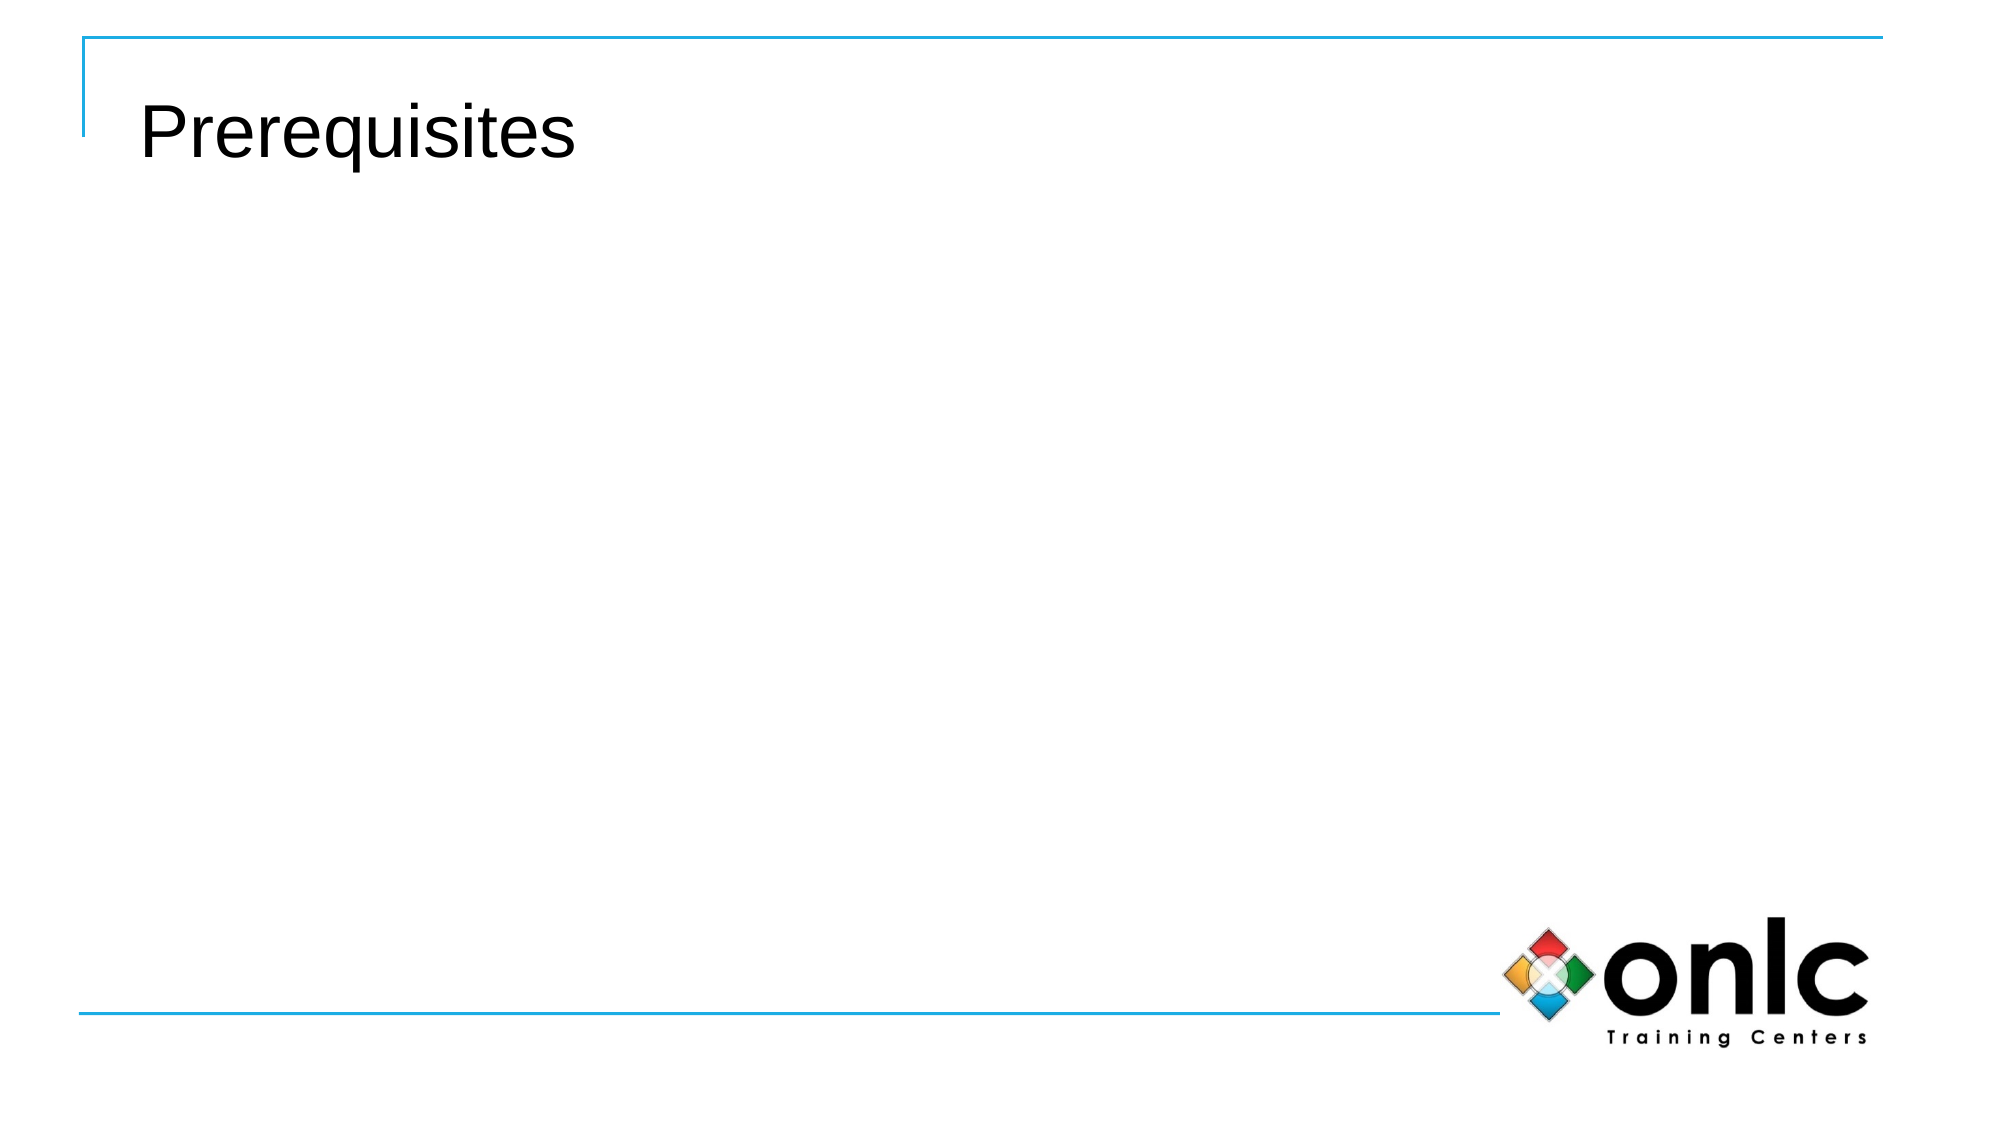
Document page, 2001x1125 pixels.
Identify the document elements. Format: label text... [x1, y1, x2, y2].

title Prerequisites [125, 75, 1875, 262]
picture [1500, 912, 1875, 1059]
